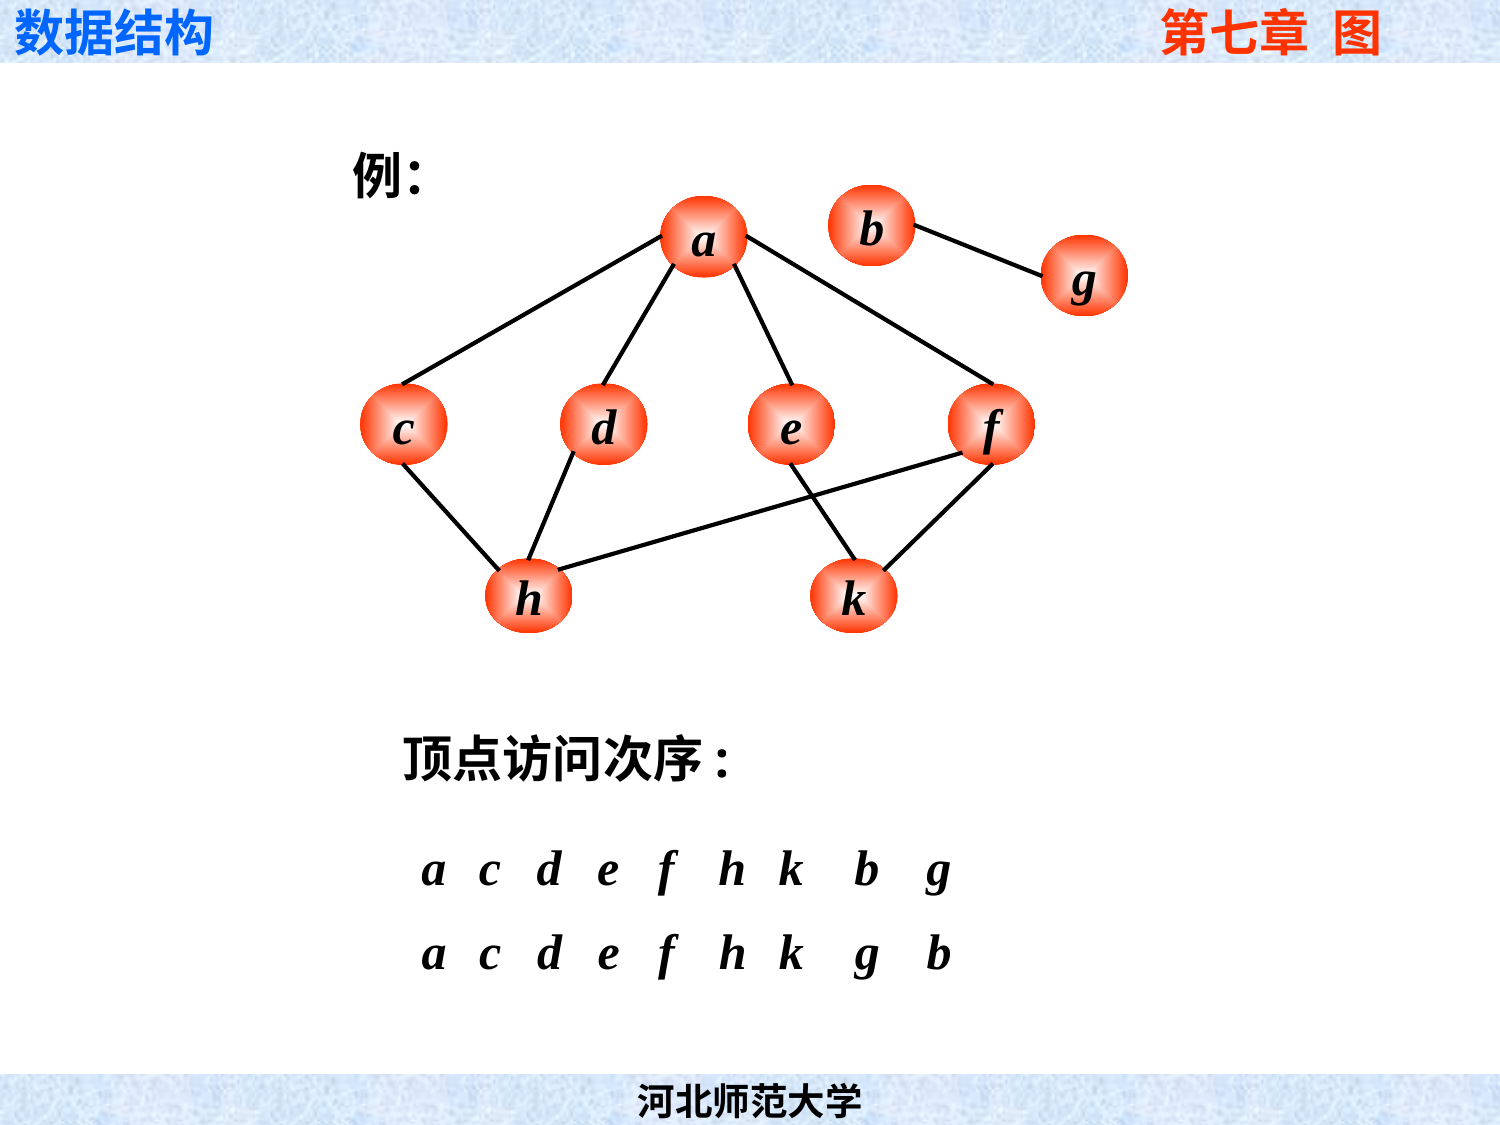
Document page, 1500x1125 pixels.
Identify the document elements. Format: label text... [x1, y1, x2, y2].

text_box b [828, 184, 916, 235]
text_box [915, 225, 1041, 276]
text_box e [558, 912, 621, 988]
text_box d [499, 828, 558, 903]
text_box f [621, 912, 682, 988]
text_box 顶点访问次序: [388, 720, 744, 795]
text_box d [499, 912, 558, 988]
text_box a [660, 195, 748, 278]
text_box b [882, 912, 996, 988]
text_box 例： [337, 137, 479, 212]
text_box a [384, 912, 440, 988]
text_box c [360, 383, 448, 465]
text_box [603, 265, 674, 384]
text_box d [560, 392, 648, 451]
text_box c [440, 912, 499, 988]
text_box h [485, 558, 573, 634]
text_box b [821, 828, 882, 903]
text_box g [882, 828, 996, 903]
text_box a [383, 828, 440, 903]
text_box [884, 464, 992, 570]
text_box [403, 236, 661, 384]
text_box h [682, 828, 747, 903]
text_box k [810, 579, 898, 634]
picture [0, 1074, 1500, 1125]
text_box e [747, 392, 836, 451]
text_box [747, 236, 992, 384]
text_box f [620, 828, 682, 903]
text_box k [747, 912, 821, 988]
text_box e [558, 828, 620, 903]
text_box f [947, 383, 1036, 465]
text_box h [682, 912, 747, 988]
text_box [559, 452, 961, 570]
text_box g [1041, 234, 1129, 317]
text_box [403, 464, 499, 570]
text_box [528, 452, 558, 559]
text_box c [440, 828, 499, 903]
picture [0, 0, 1500, 63]
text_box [791, 464, 855, 559]
text_box k [747, 828, 821, 903]
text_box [734, 265, 742, 384]
text_box g [821, 912, 882, 988]
